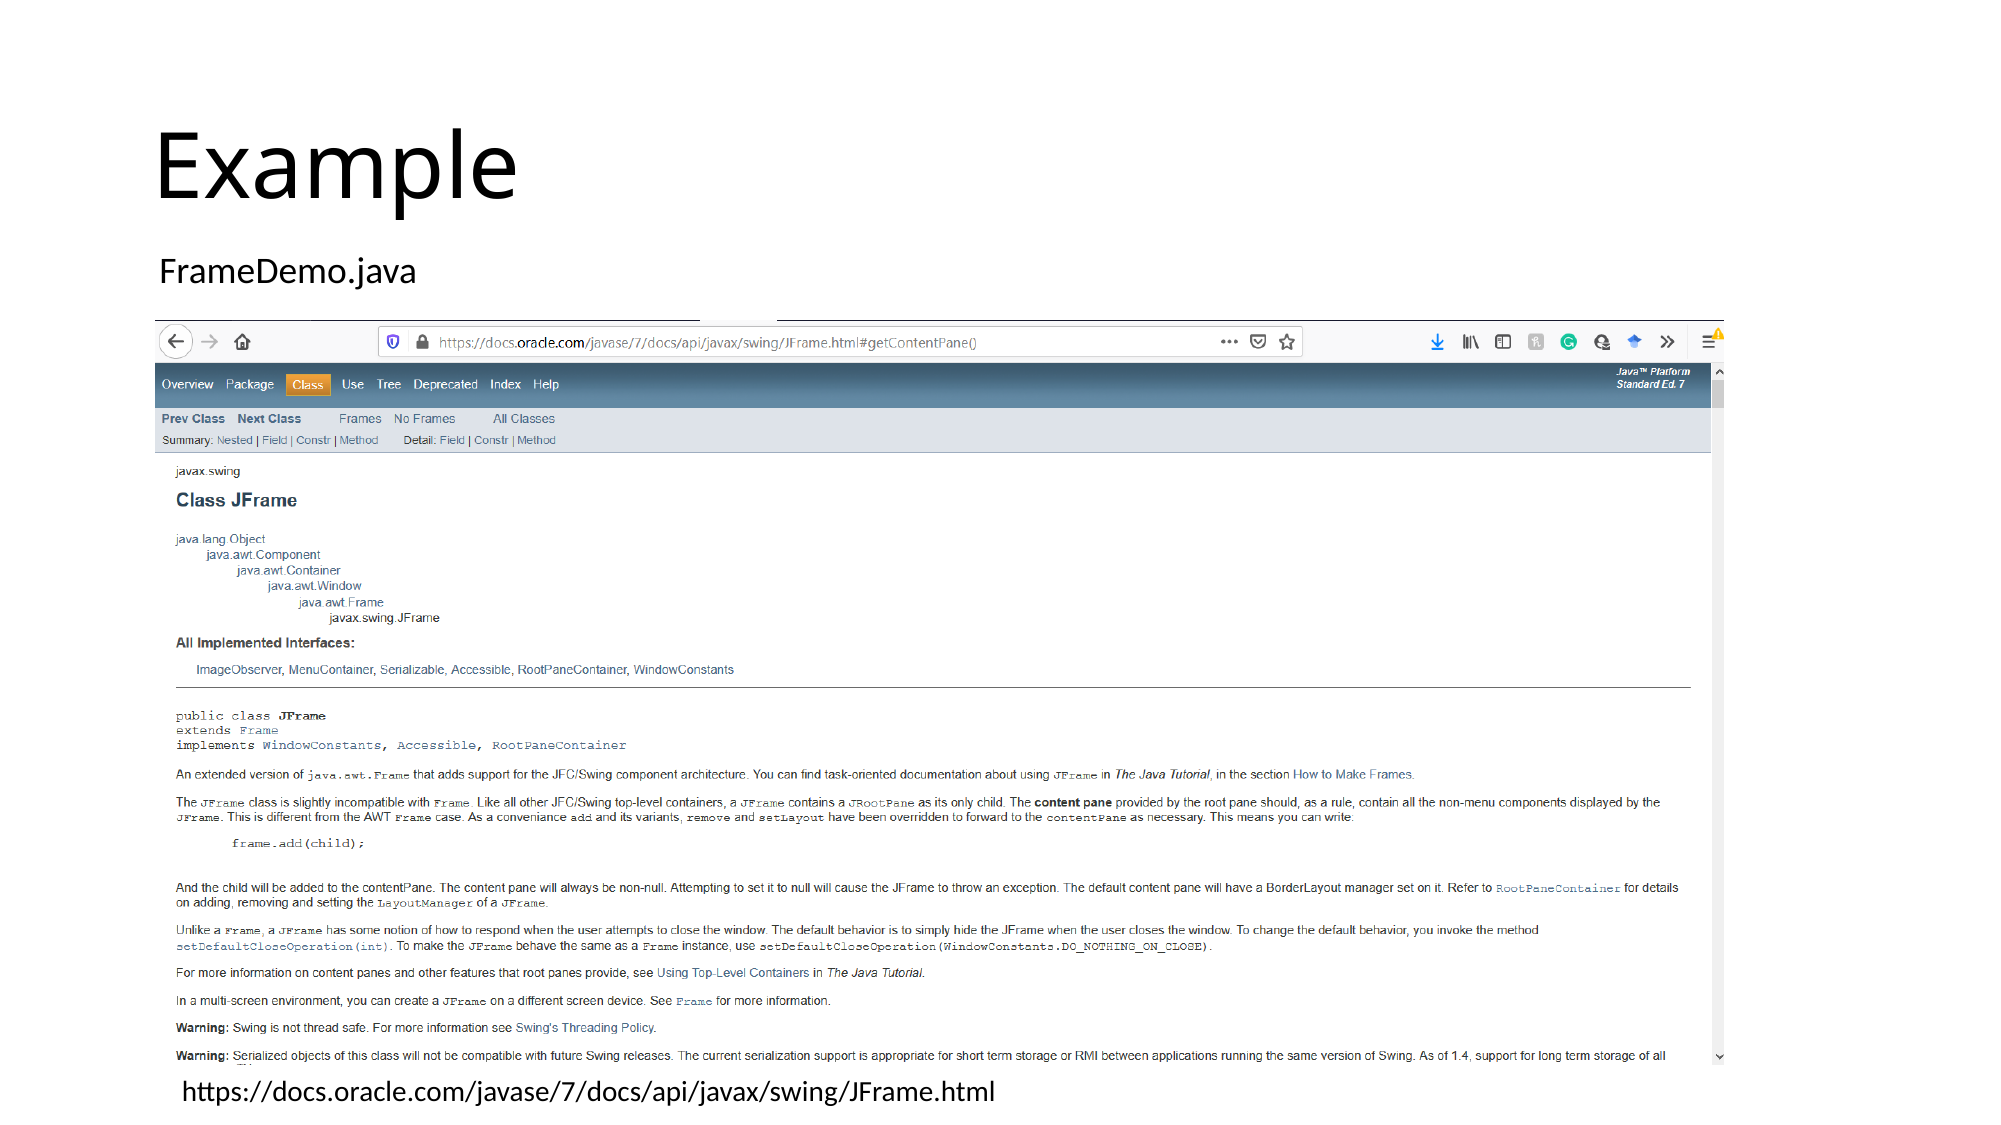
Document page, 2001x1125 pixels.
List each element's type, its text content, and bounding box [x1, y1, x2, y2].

text_box https://docs.oracle.com/javase/7/docs/api/javax/swing/JFrame.html [167, 1065, 1421, 1115]
title Example [137, 59, 1863, 278]
text_box FrameDemo.java [144, 238, 433, 299]
picture [155, 320, 1724, 1065]
